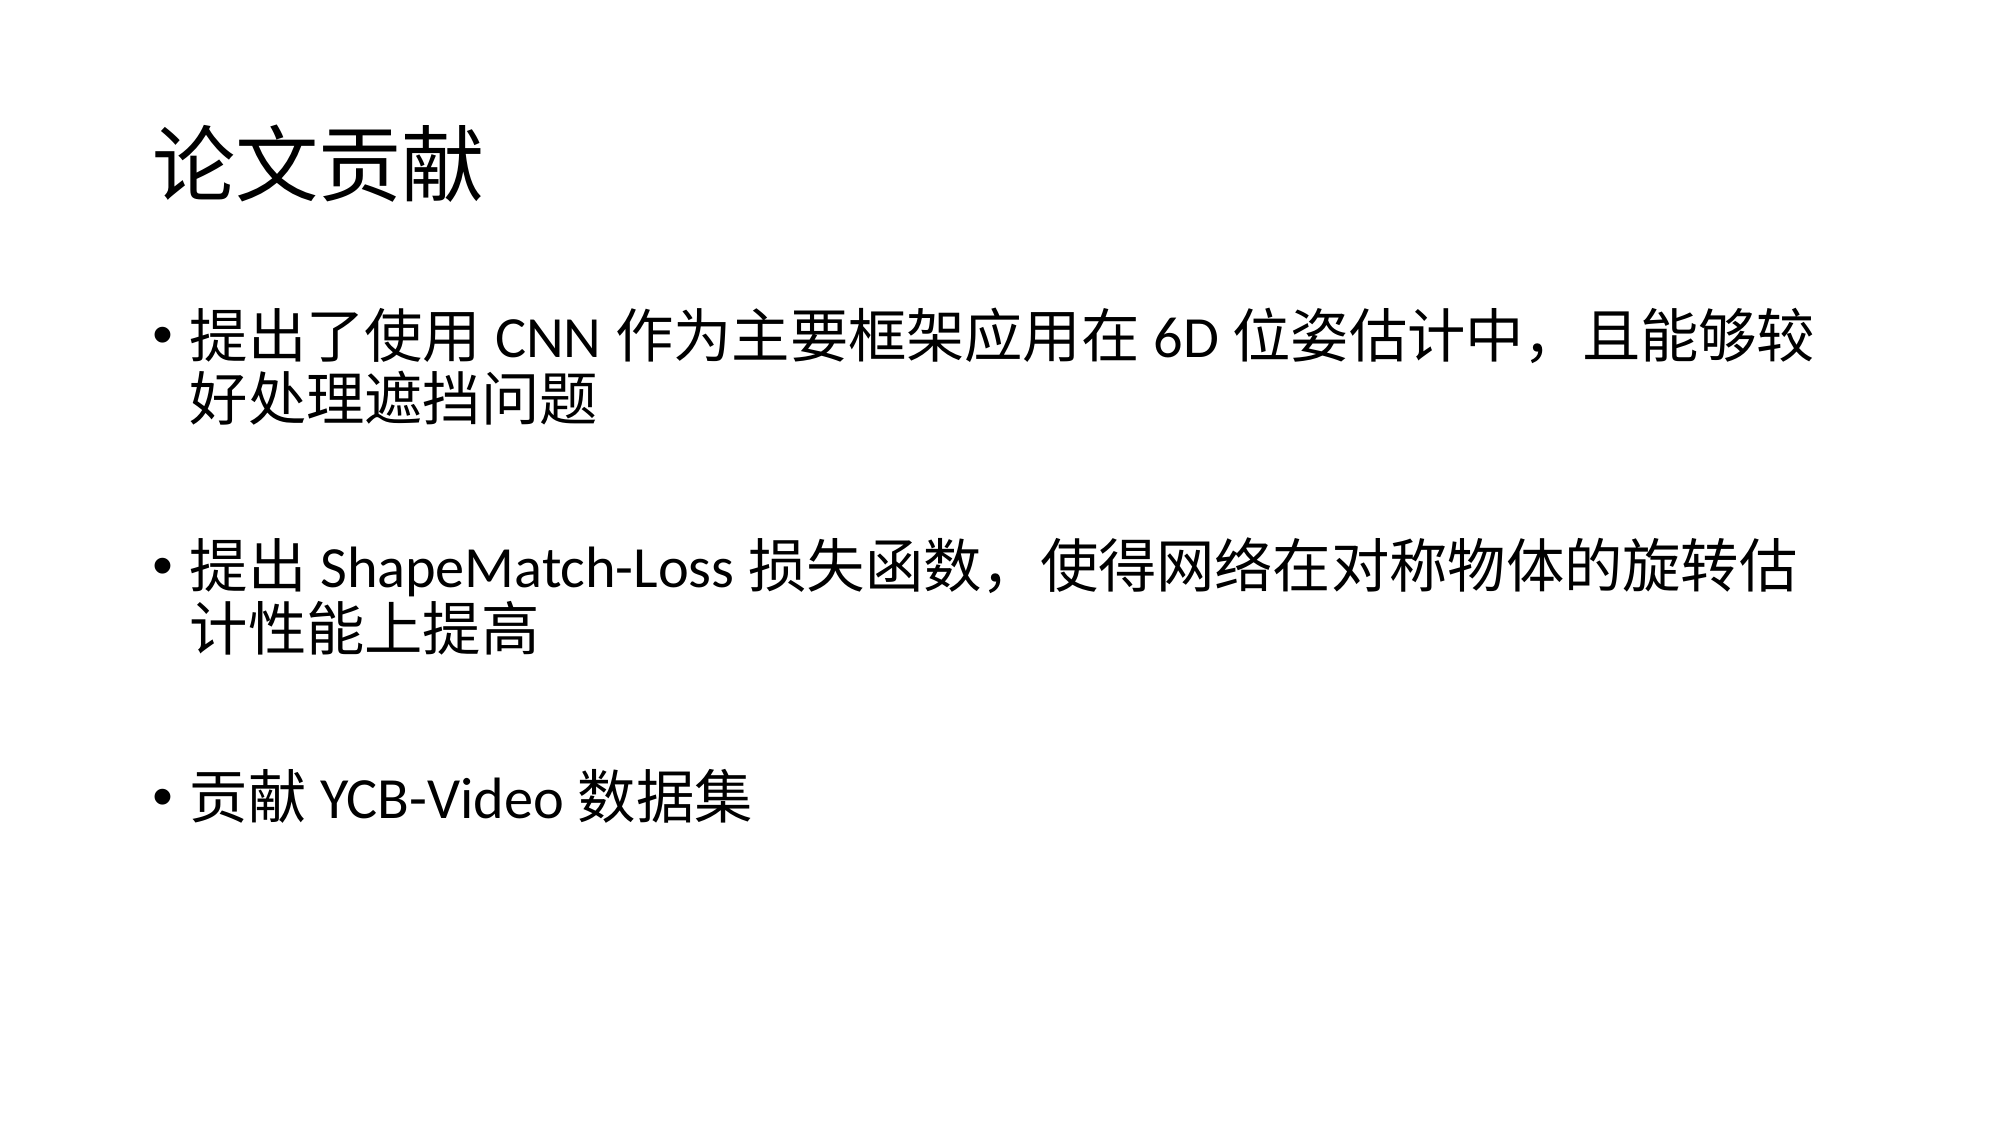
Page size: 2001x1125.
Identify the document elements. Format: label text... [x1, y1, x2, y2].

list 提出了使用CNN作为主要框架应用在6D位姿估计中，且能够较好处理遮挡问题 提出ShapeMatch-Loss损失函数，使得网络在对称物体的旋转估计性能上提高 贡献YCB-Video数据集 [137, 299, 1863, 1014]
title 论文贡献 [137, 59, 1863, 278]
